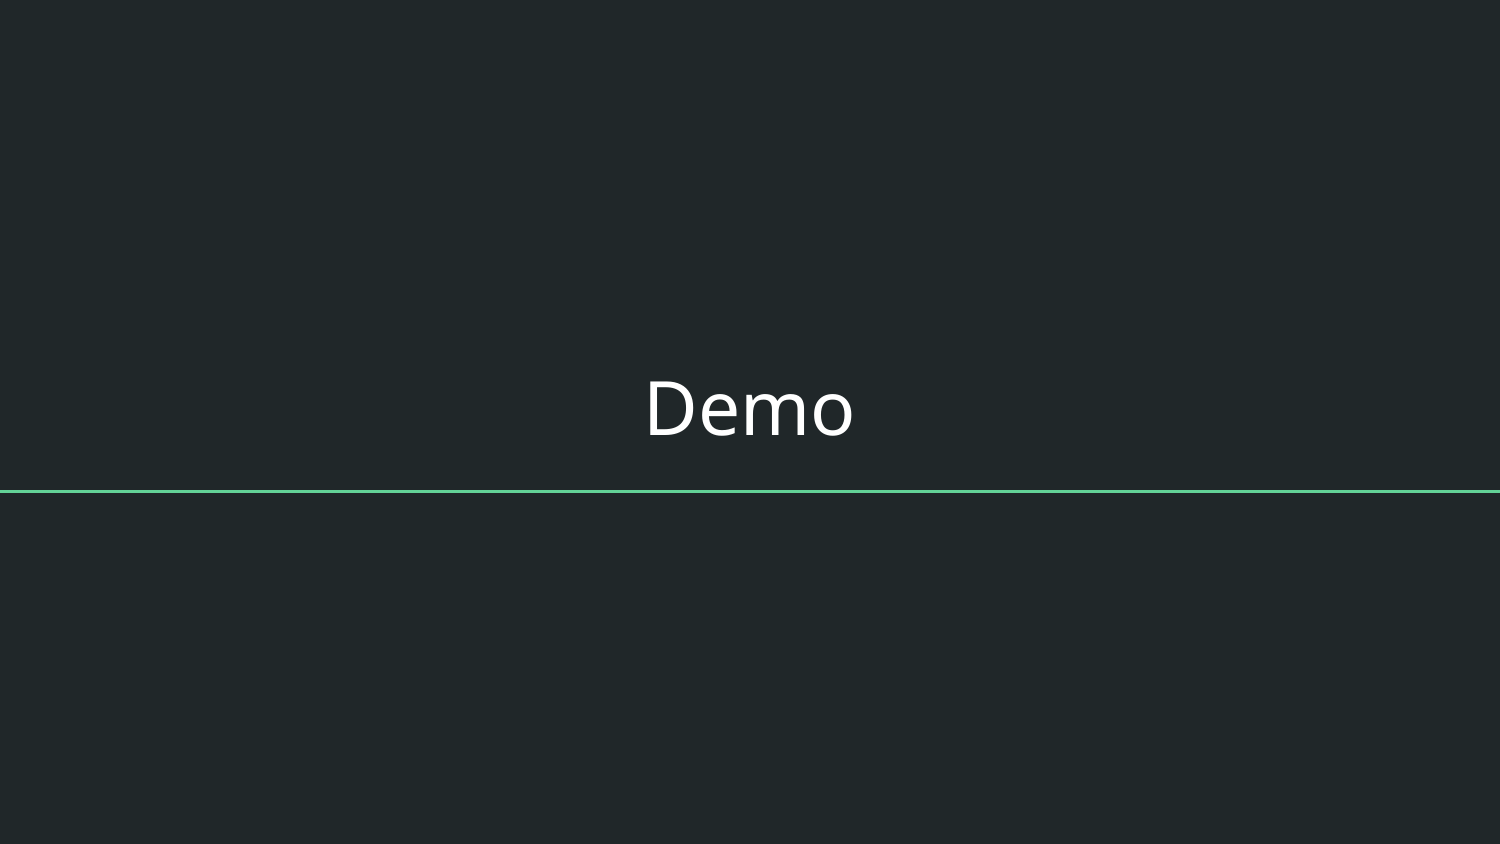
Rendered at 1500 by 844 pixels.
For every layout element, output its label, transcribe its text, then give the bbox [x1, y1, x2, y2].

title Demo [83, 337, 1417, 466]
